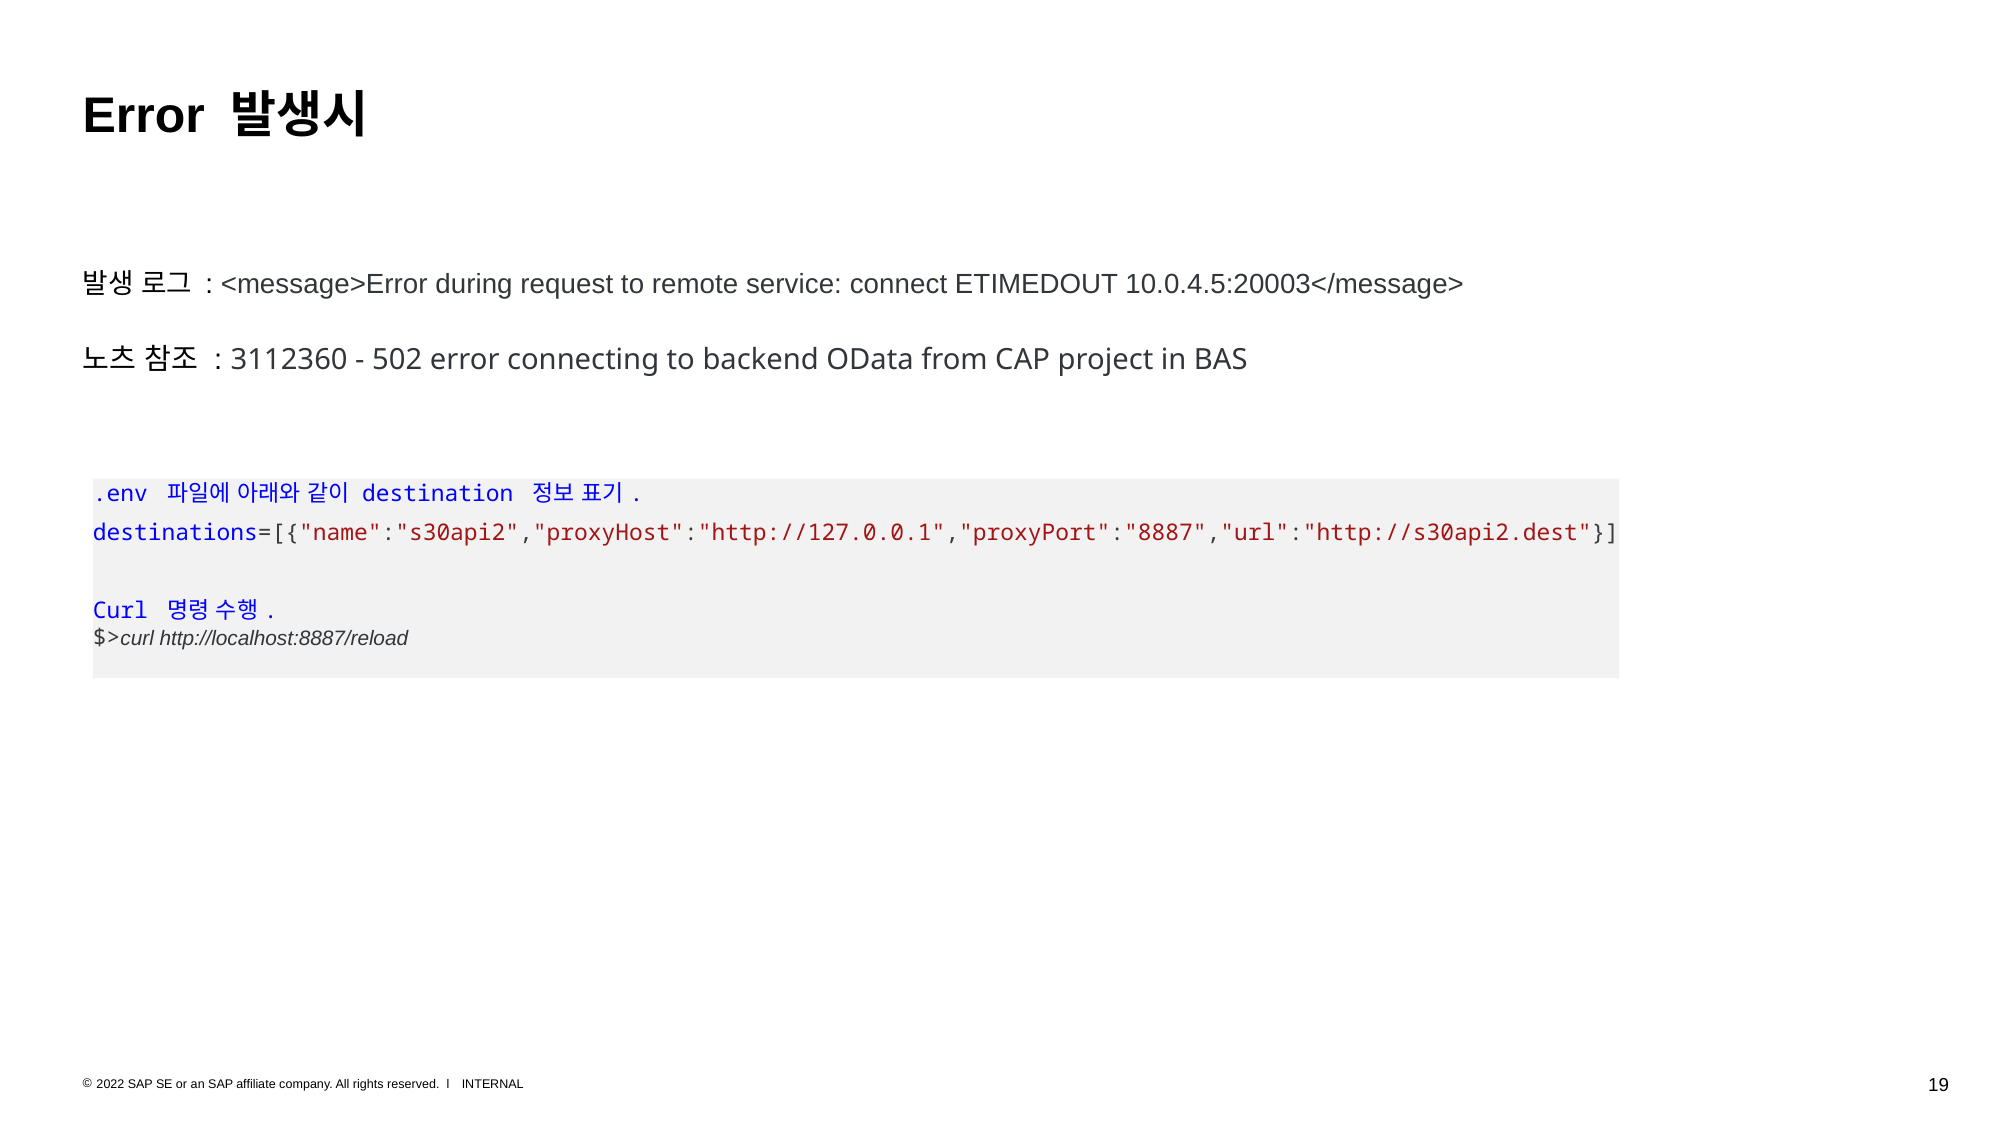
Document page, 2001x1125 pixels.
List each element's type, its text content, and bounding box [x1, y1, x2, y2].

title Error 발생시 [82, 82, 1918, 144]
list 발생 로그 : <message>Error during request to remote service: connect ETIMEDOUT 10.0.4.5:20003</message> [82, 265, 1570, 340]
text_box 노츠 참조 : 3112360 - 502 error connecting to backend OData from CAP project in BAS [82, 340, 1605, 446]
text_box .env 파일에 아래와 같이 destination 정보 표기. destinations=[{"name":"s30api2","proxyHost":"http://127.0.0.1","proxyPort":"8887","url":"http://s30api2.dest"}] Curl 명령 수행. $>curl http://localhost:8887/reload [92, 478, 1620, 678]
